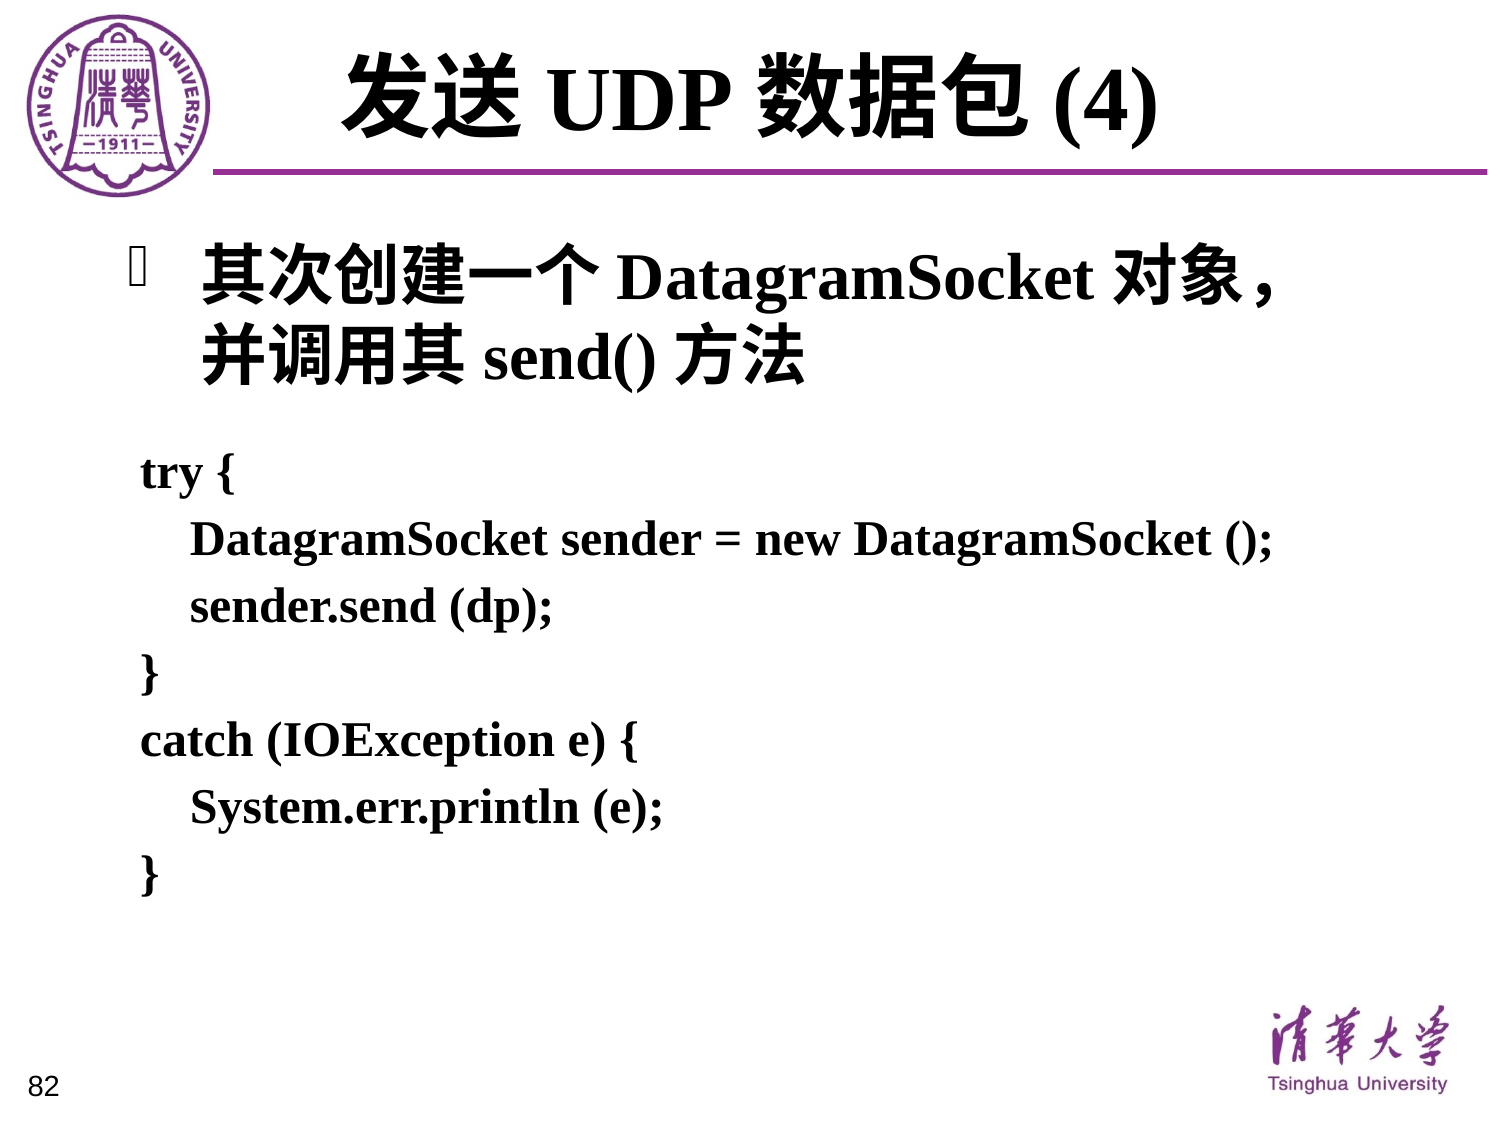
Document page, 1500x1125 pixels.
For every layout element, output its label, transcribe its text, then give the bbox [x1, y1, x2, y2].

footer 82 [12, 1059, 176, 1125]
text_box try { DatagramSocket sender = new DatagramSocket (); sender.send (dp); } catch (IOException e) { System.err.println (e); } [125, 447, 1375, 907]
picture [1262, 999, 1454, 1101]
list 其次创建一个DatagramSocket对象，并调用其send()方法 [112, 224, 1388, 938]
title 发送UDP数据包(4) [24, 37, 1476, 151]
picture [24, 12, 213, 37]
picture [24, 151, 213, 200]
